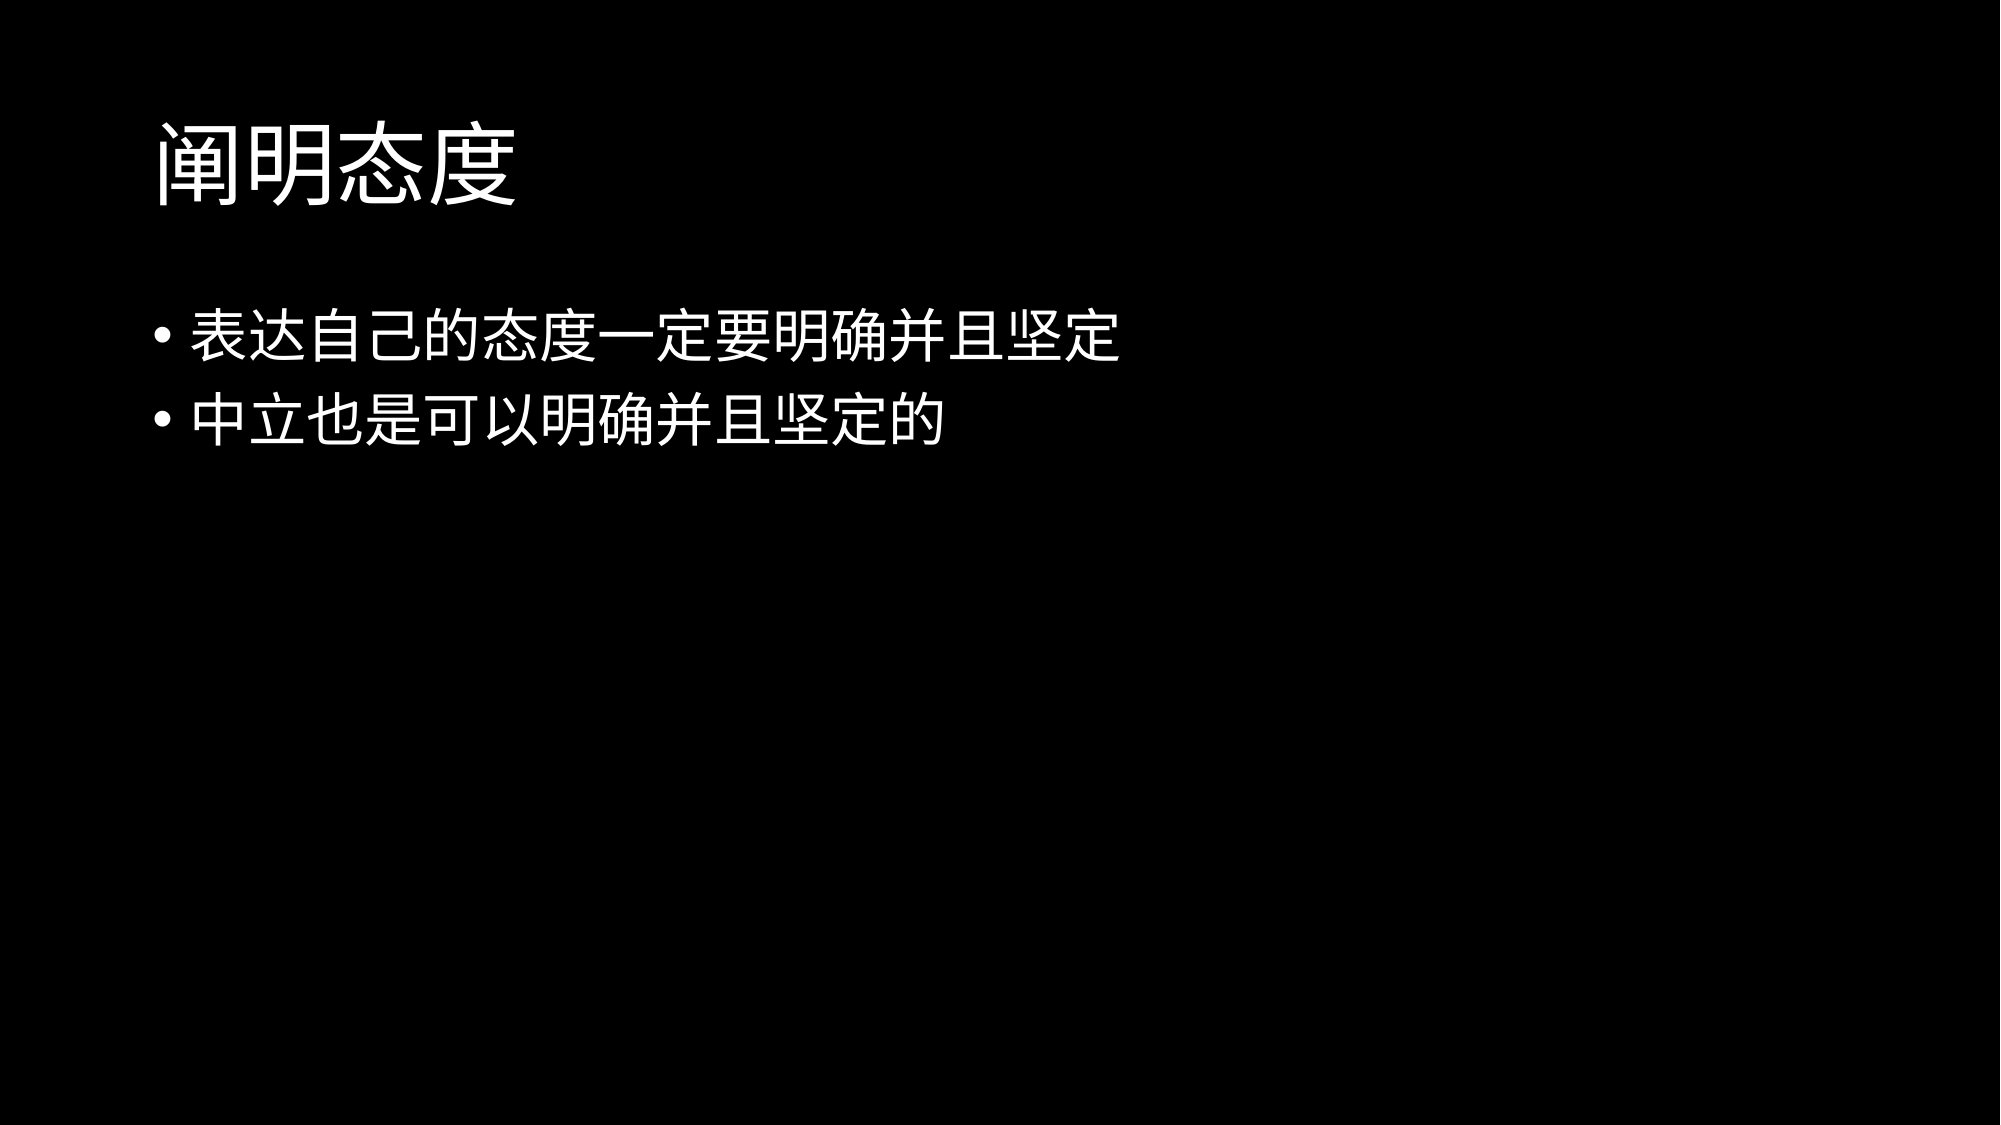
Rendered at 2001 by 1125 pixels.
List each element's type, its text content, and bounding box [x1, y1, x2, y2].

list 表达自己的态度一定要明确并且坚定 中立也是可以明确并且坚定的 [137, 299, 1863, 1014]
title 阐明态度 [137, 59, 1863, 278]
